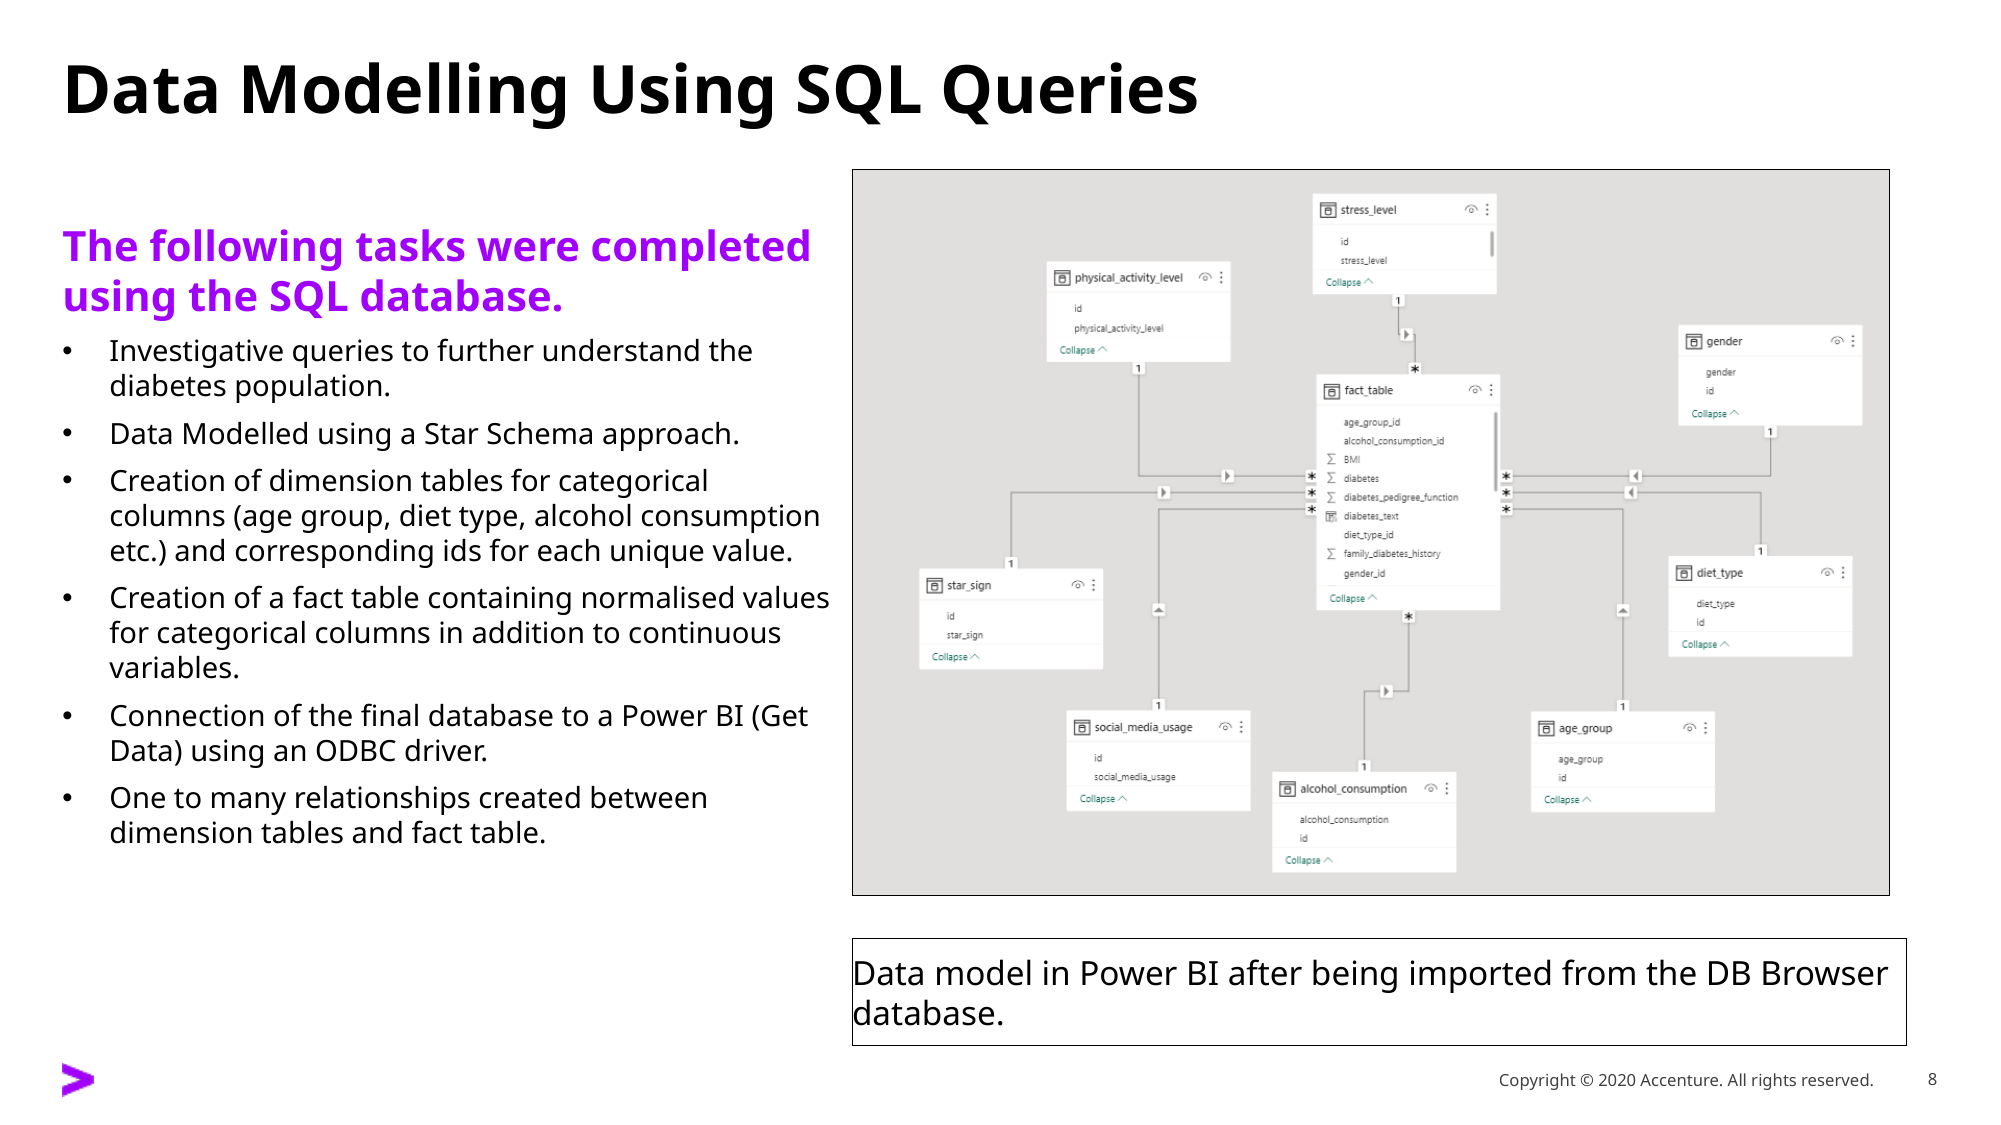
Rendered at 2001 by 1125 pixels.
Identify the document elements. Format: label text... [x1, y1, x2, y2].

text_box Data model in Power BI after being imported from the DB Browser database. [852, 938, 1907, 1046]
picture [62, 1063, 94, 1097]
title Data Modelling Using SQL Queries [62, 62, 1938, 179]
list The following tasks were completed using the SQL database. Investigative queries to further understand the diabetes population. Data Modelled using a Star Schema approach. Creation of dimension tables for categorical columns (age group, diet type, alcohol consumption etc.) and corresponding ids for each unique value. Creation of a fact table containing normalised values for categorical columns in addition to continuous variables. Connection of the final database to a Power BI (Get Data) using an ODBC driver. One to many relationships created between dimension tables and fact table. [62, 219, 832, 1026]
picture [852, 169, 1890, 896]
